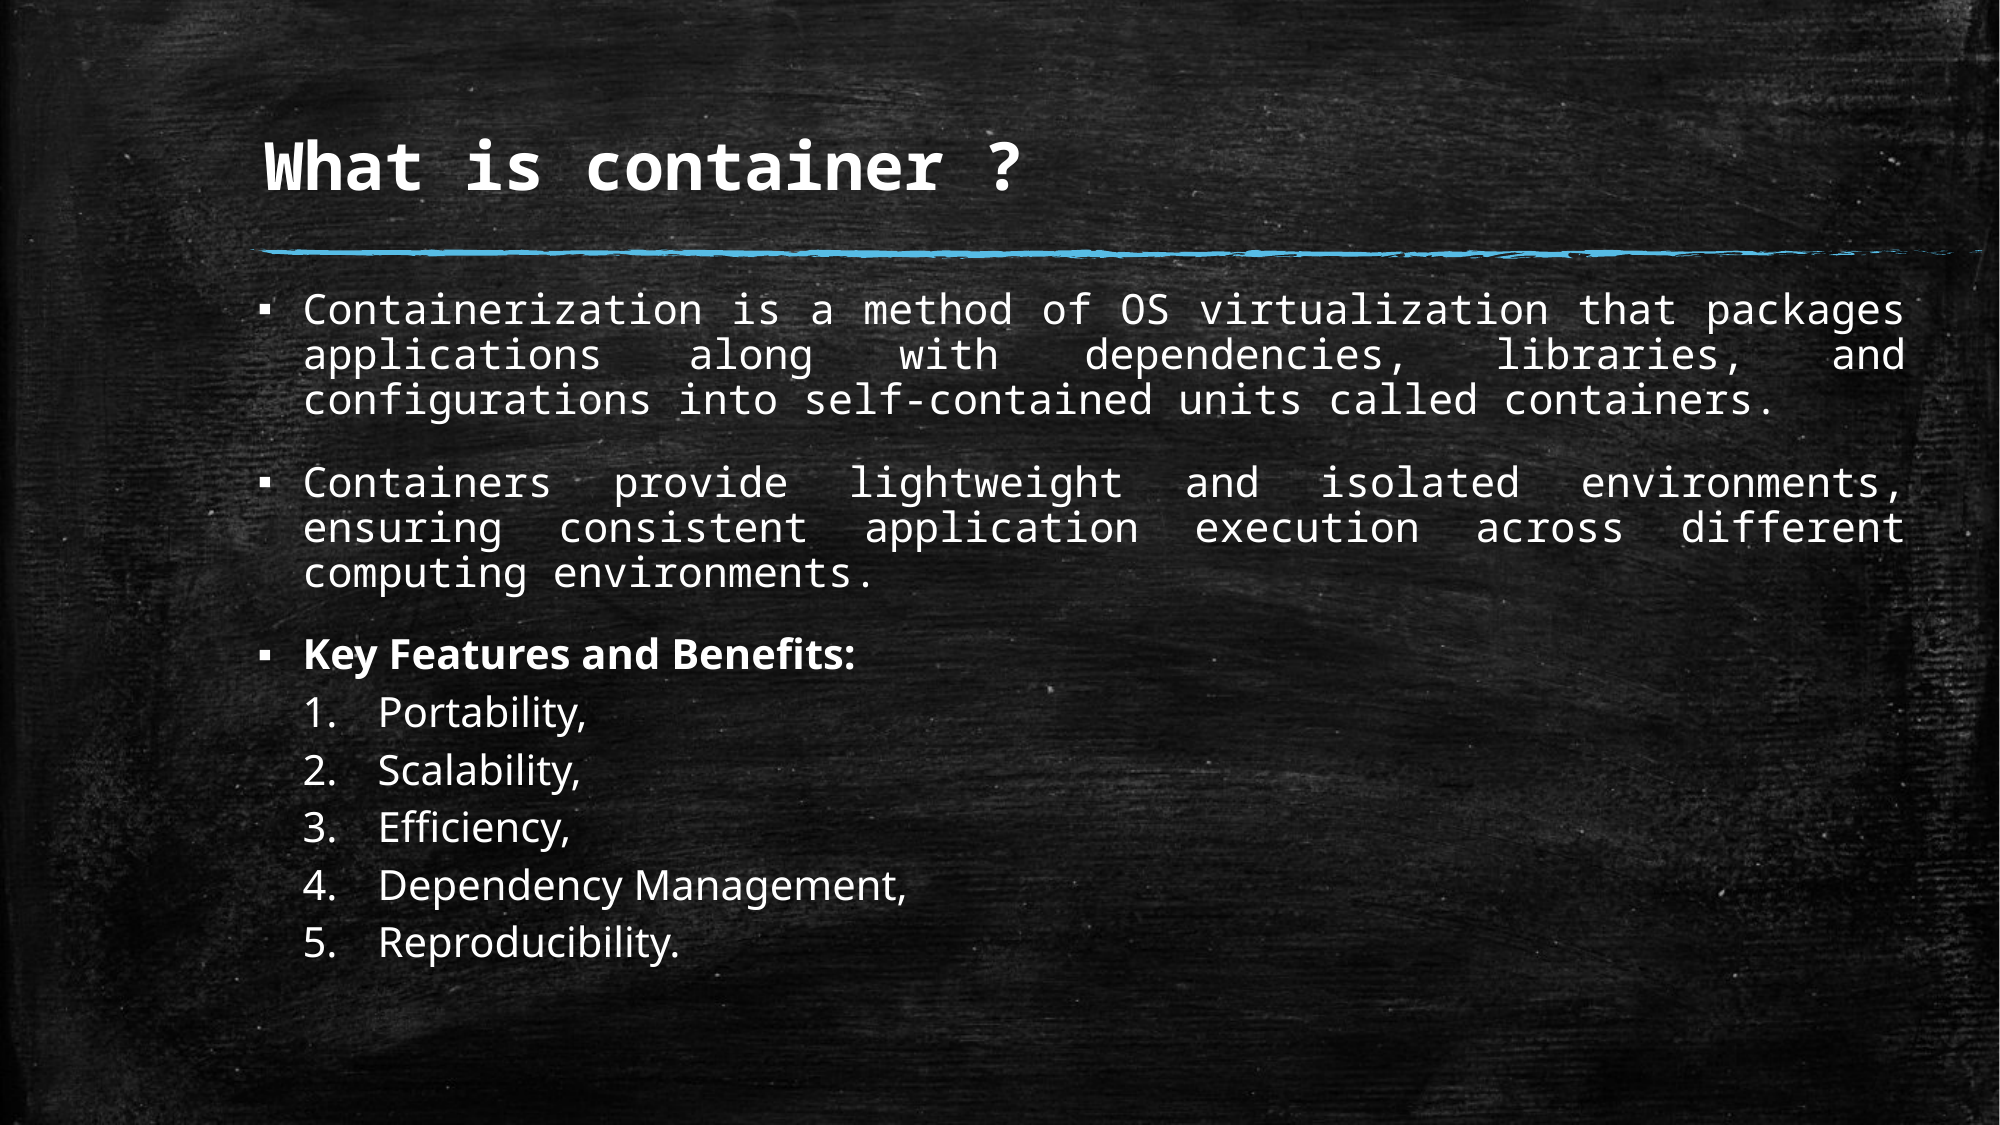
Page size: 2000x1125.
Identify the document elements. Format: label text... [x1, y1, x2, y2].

list Containerization is a method of OS virtualization that packages applications along with dependencies, libraries, and configurations into self-contained units called containers. Containers provide lightweight and isolated environments, ensuring consistent application execution across different computing environments. Key Features and Benefits: Portability, Scalability, Efficiency, Dependency Management, Reproducibility. [242, 280, 1921, 1059]
title What is container ? [249, 45, 1750, 213]
